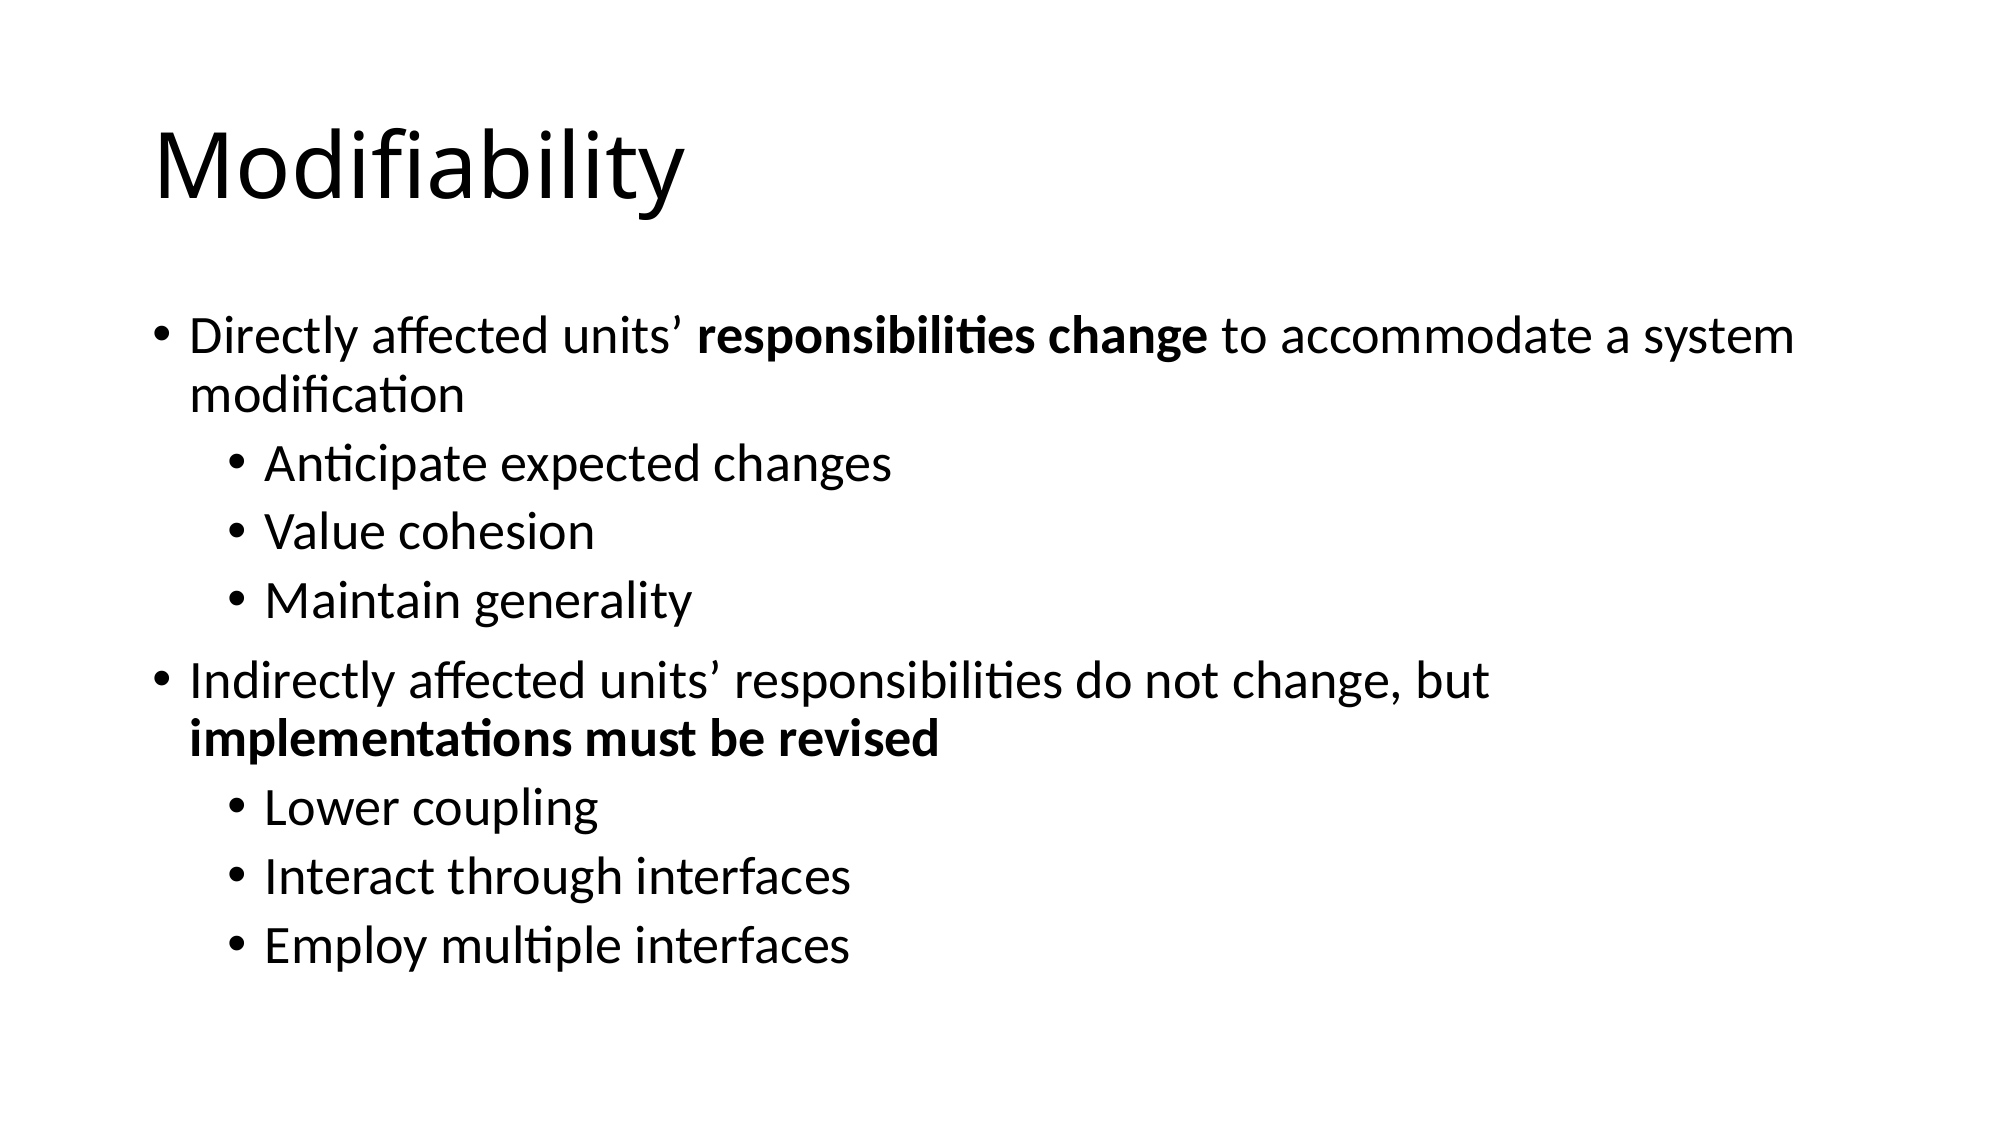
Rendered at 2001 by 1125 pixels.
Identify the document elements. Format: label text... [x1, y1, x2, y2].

list Directly affected units’ responsibilities change to accommodate a system modification Anticipate expected changes Value cohesion Maintain generality Indirectly affected units’ responsibilities do not change, but implementations must be revised Lower coupling Interact through interfaces Employ multiple interfaces [137, 299, 1863, 1014]
title Modifiability [137, 59, 1863, 278]
